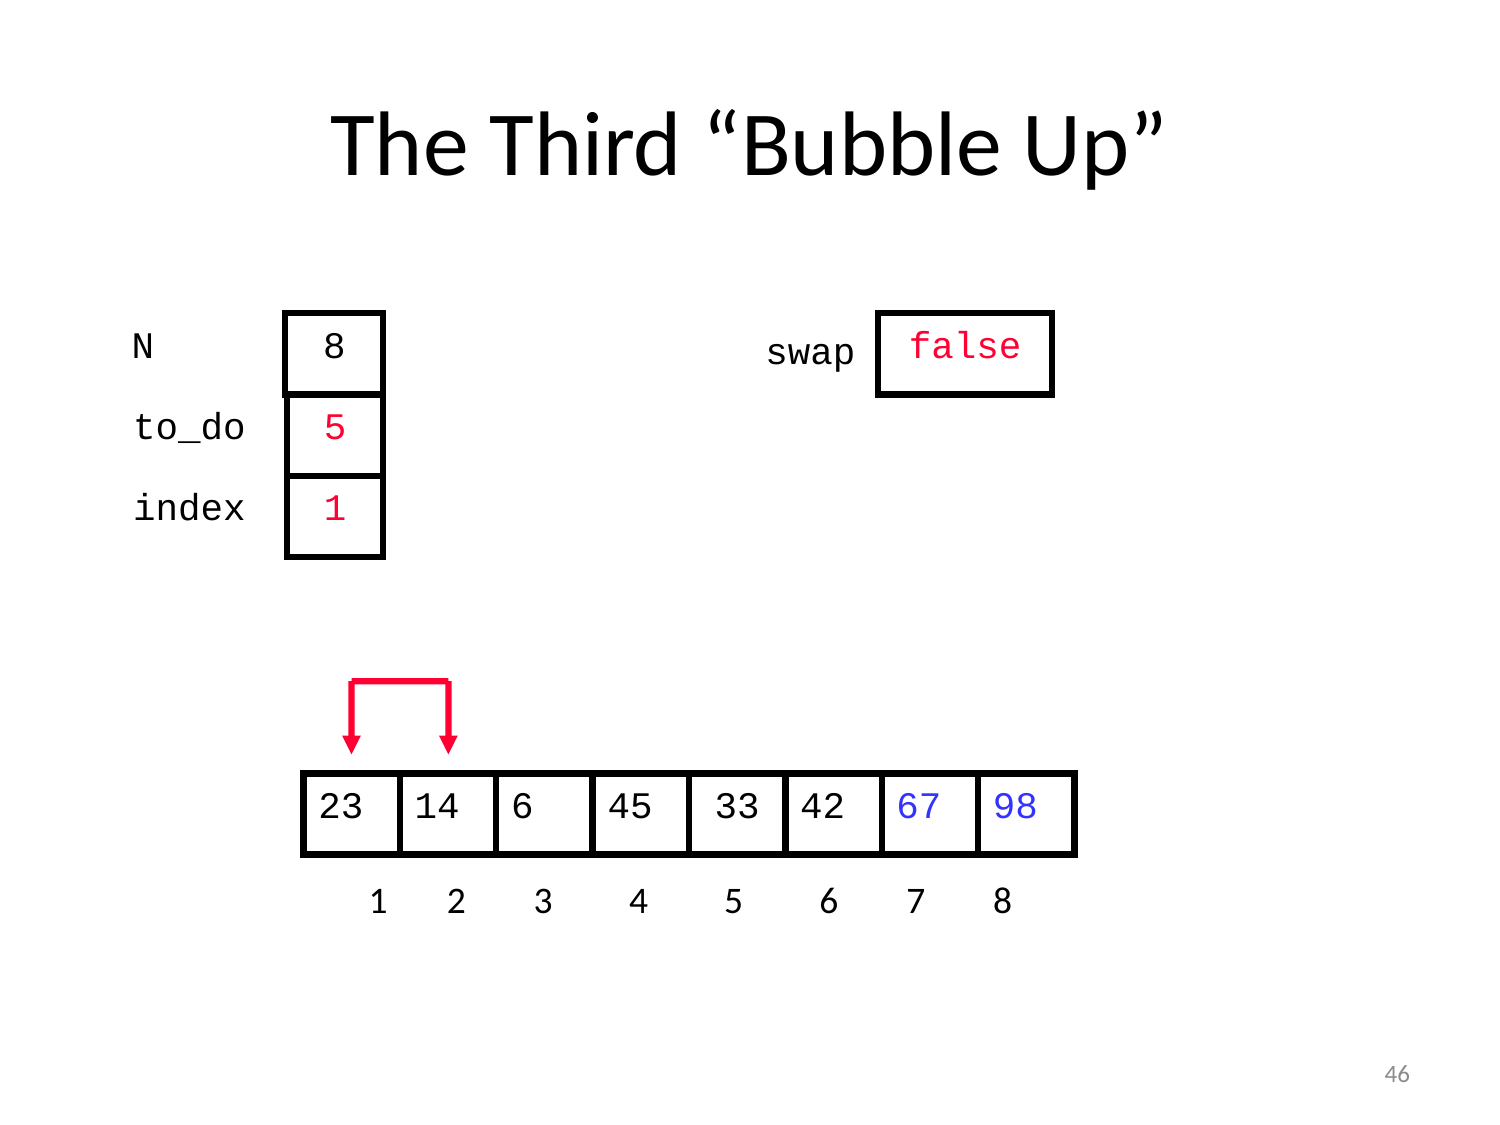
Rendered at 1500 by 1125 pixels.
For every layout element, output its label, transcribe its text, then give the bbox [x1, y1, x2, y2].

text_box 6 [497, 773, 592, 855]
text_box 5 [286, 395, 384, 475]
slide_number 46 [1074, 1042, 1425, 1103]
text_box 98 [978, 773, 1075, 855]
text_box false [877, 313, 1053, 395]
text_box swap [750, 319, 877, 380]
text_box 8 [285, 313, 384, 395]
text_box index [118, 475, 261, 536]
title The Third “Bubble Up” [75, 45, 1425, 233]
text_box 33 [688, 773, 786, 855]
text_box 1 2 3 4 5 6 7 8 [353, 868, 1029, 928]
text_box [351, 680, 449, 755]
text_box 14 [400, 773, 497, 855]
text_box 67 [881, 773, 978, 855]
text_box to_do [118, 394, 261, 455]
text_box 45 [592, 773, 688, 855]
text_box 42 [786, 773, 881, 855]
text_box 23 [303, 773, 400, 855]
text_box 1 [286, 475, 384, 557]
text_box N [116, 313, 260, 373]
